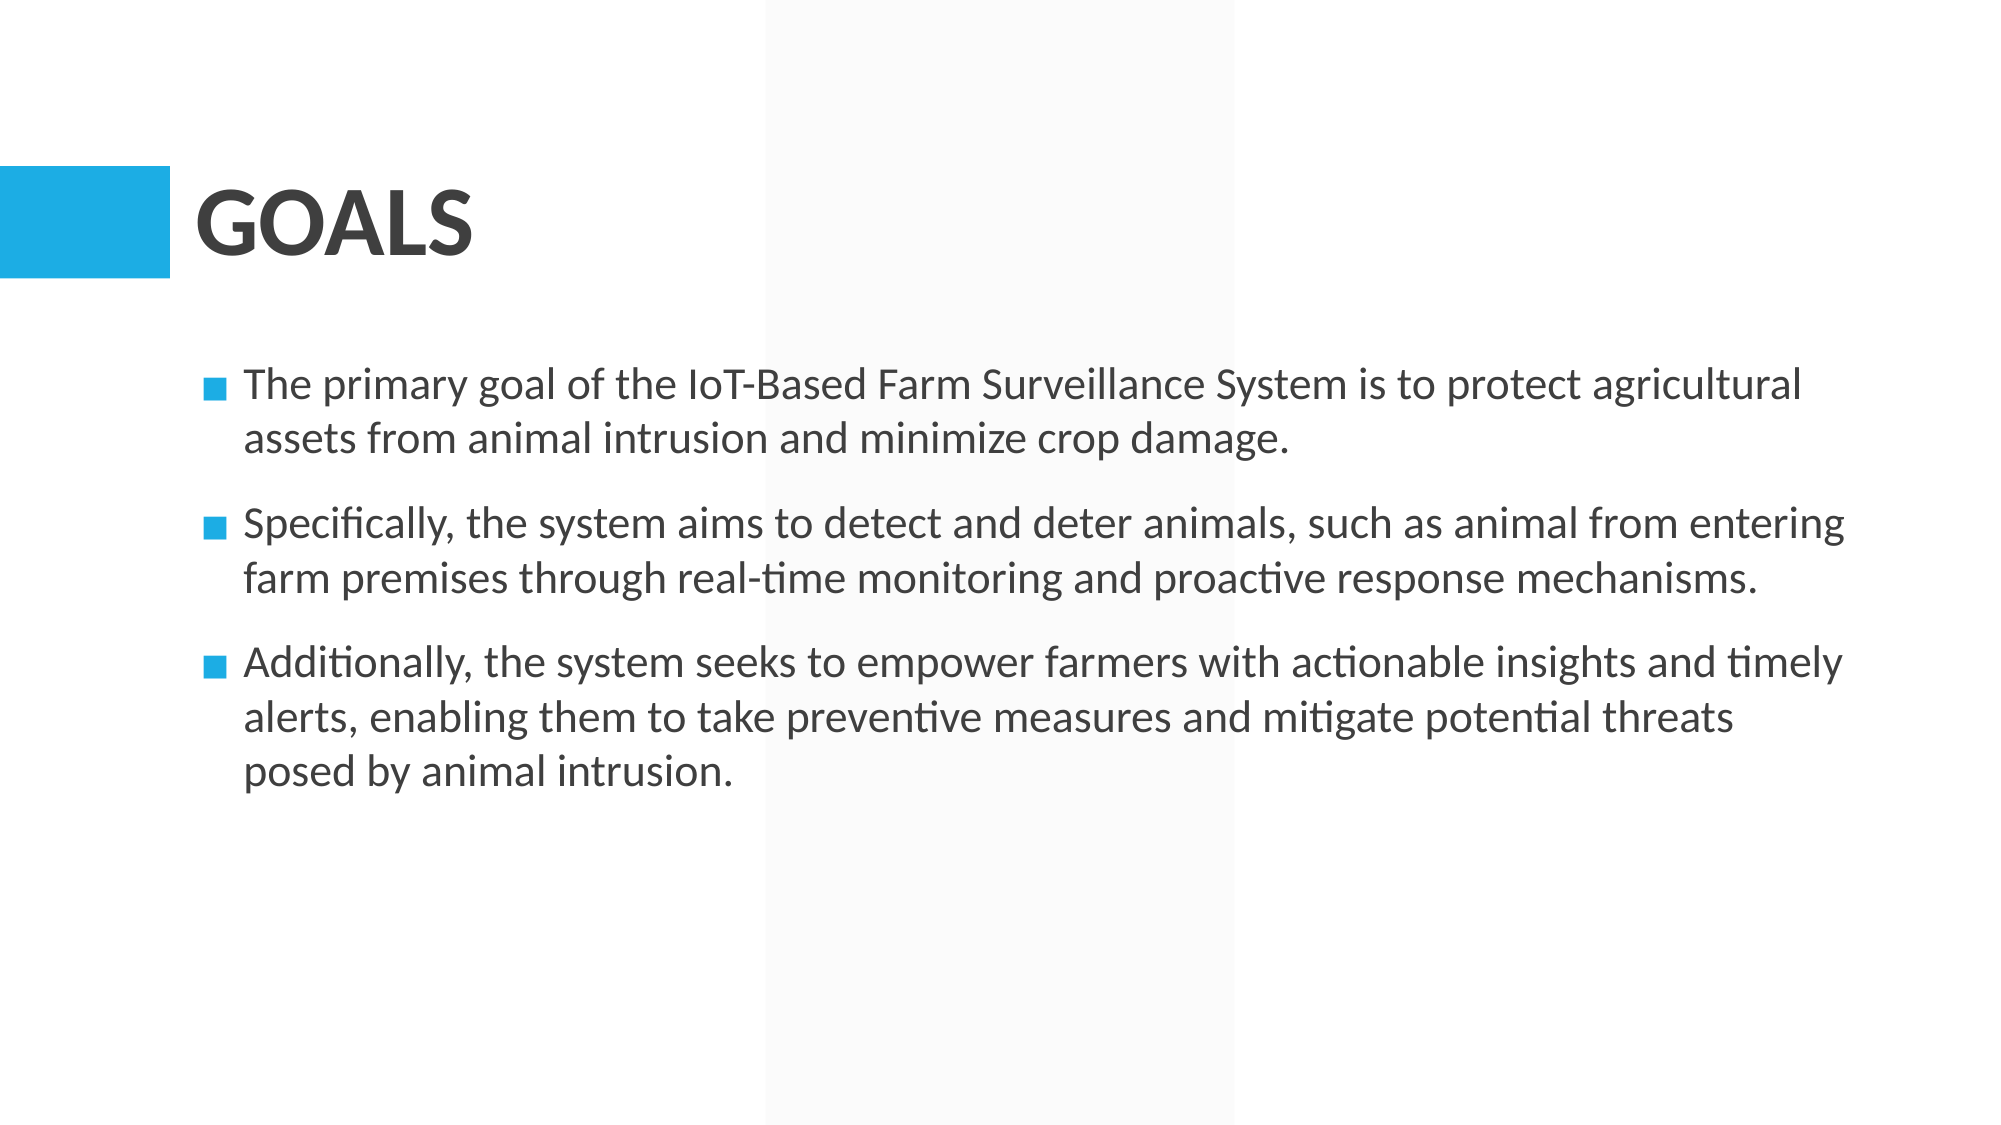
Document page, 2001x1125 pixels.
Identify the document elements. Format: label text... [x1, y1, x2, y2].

list The primary goal of the IoT-Based Farm Surveillance System is to protect agricultural assets from animal intrusion and minimize crop damage. Specifically, the system aims to detect and deter animals, such as animal from entering farm premises through real-time monitoring and proactive response mechanisms. Additionally, the system seeks to empower farmers with actionable insights and timely alerts, enabling them to take preventive measures and mitigate potential threats posed by animal intrusion. [199, 345, 1850, 963]
title GOALS [180, 47, 1830, 285]
